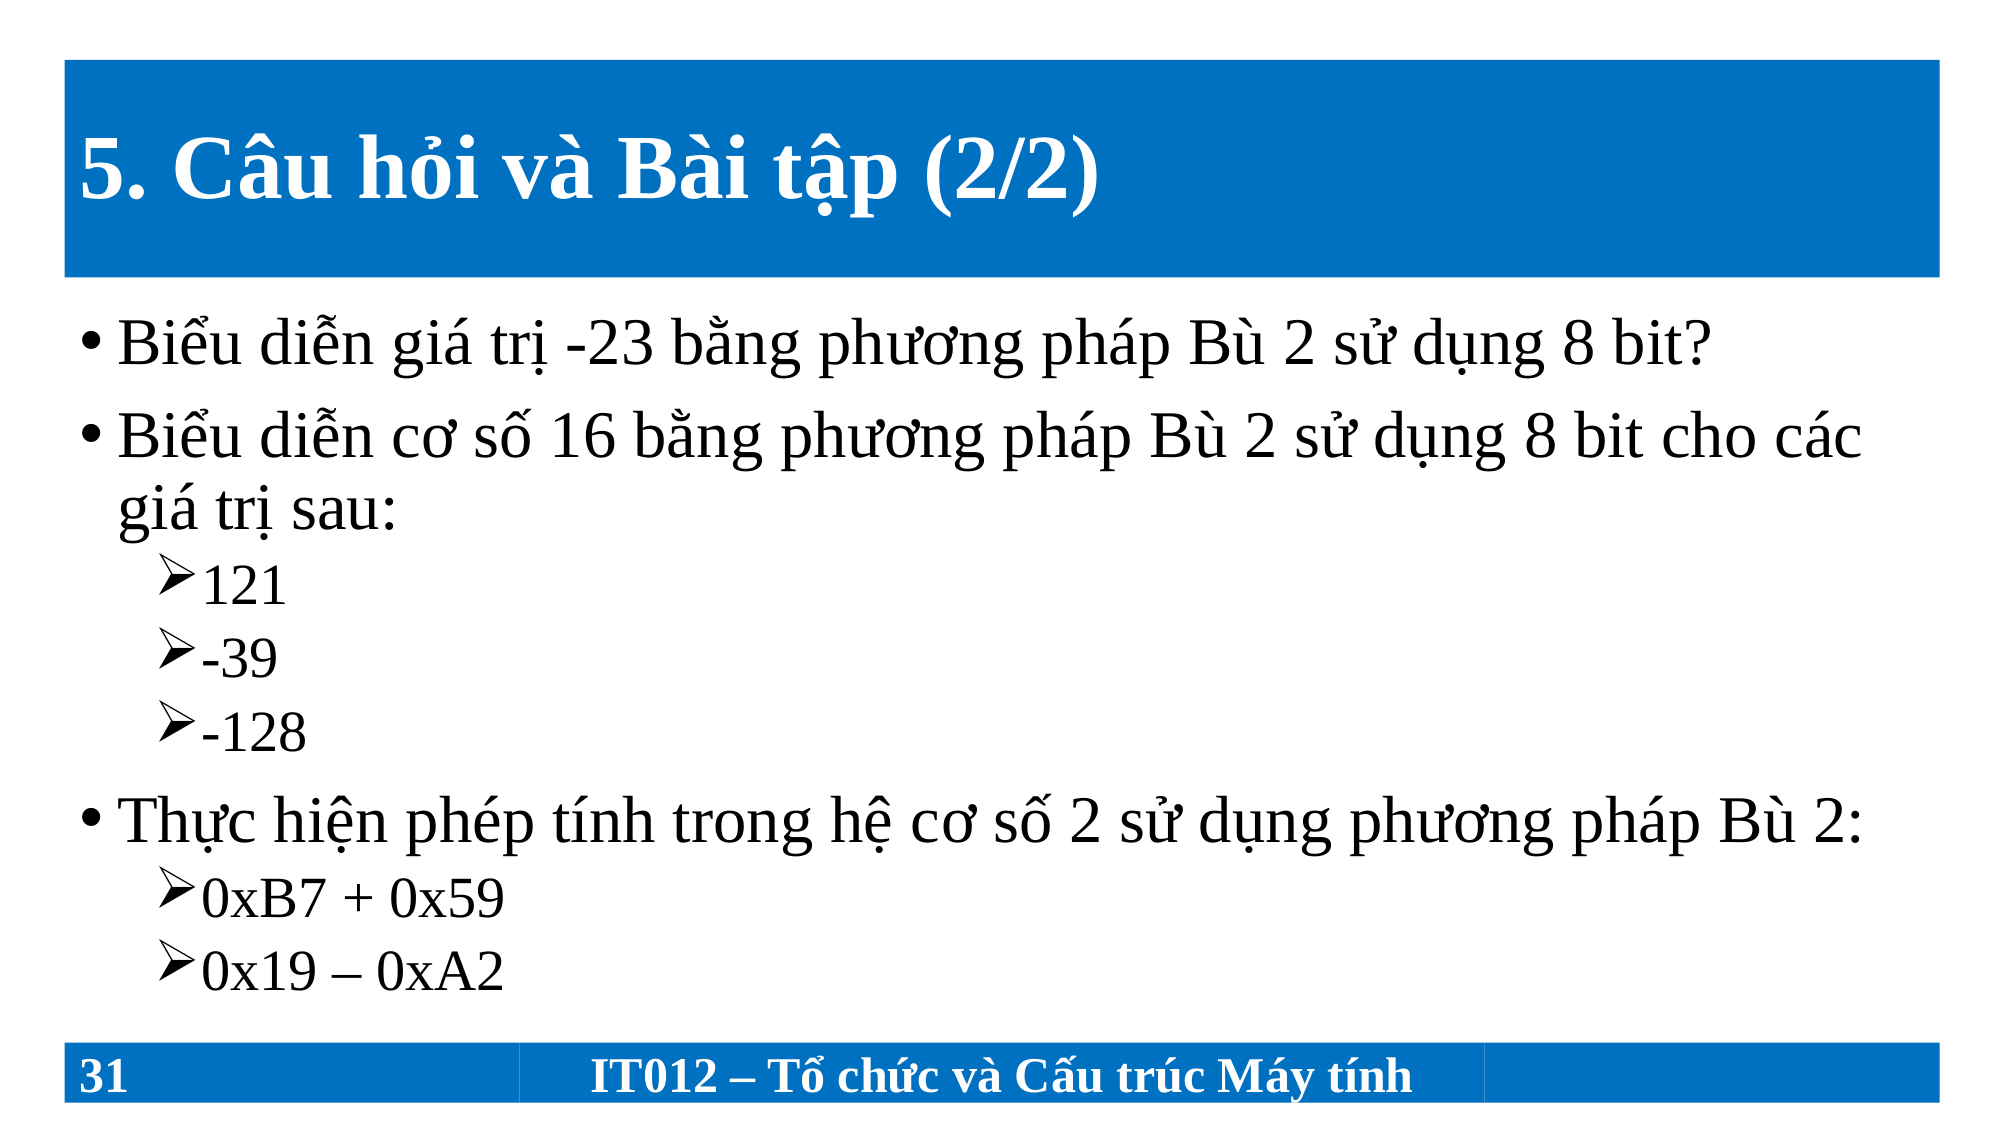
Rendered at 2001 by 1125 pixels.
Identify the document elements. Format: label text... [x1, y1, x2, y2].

list Biểu diễn giá trị -23 bằng phương pháp Bù 2 sử dụng 8 bit? Biểu diễn cơ số 16 bằng phương pháp Bù 2 sử dụng 8 bit cho các giá trị sau: 121 -39 -128 Thực hiện phép tính trong hệ cơ số 2 sử dụng phương pháp Bù 2: 0xB7 + 0x59 0x19 – 0xA2 [64, 299, 1940, 1014]
title 5. Câu hỏi và Bài tập (2/2) [64, 59, 1940, 278]
slide_number 31 [64, 1042, 520, 1103]
